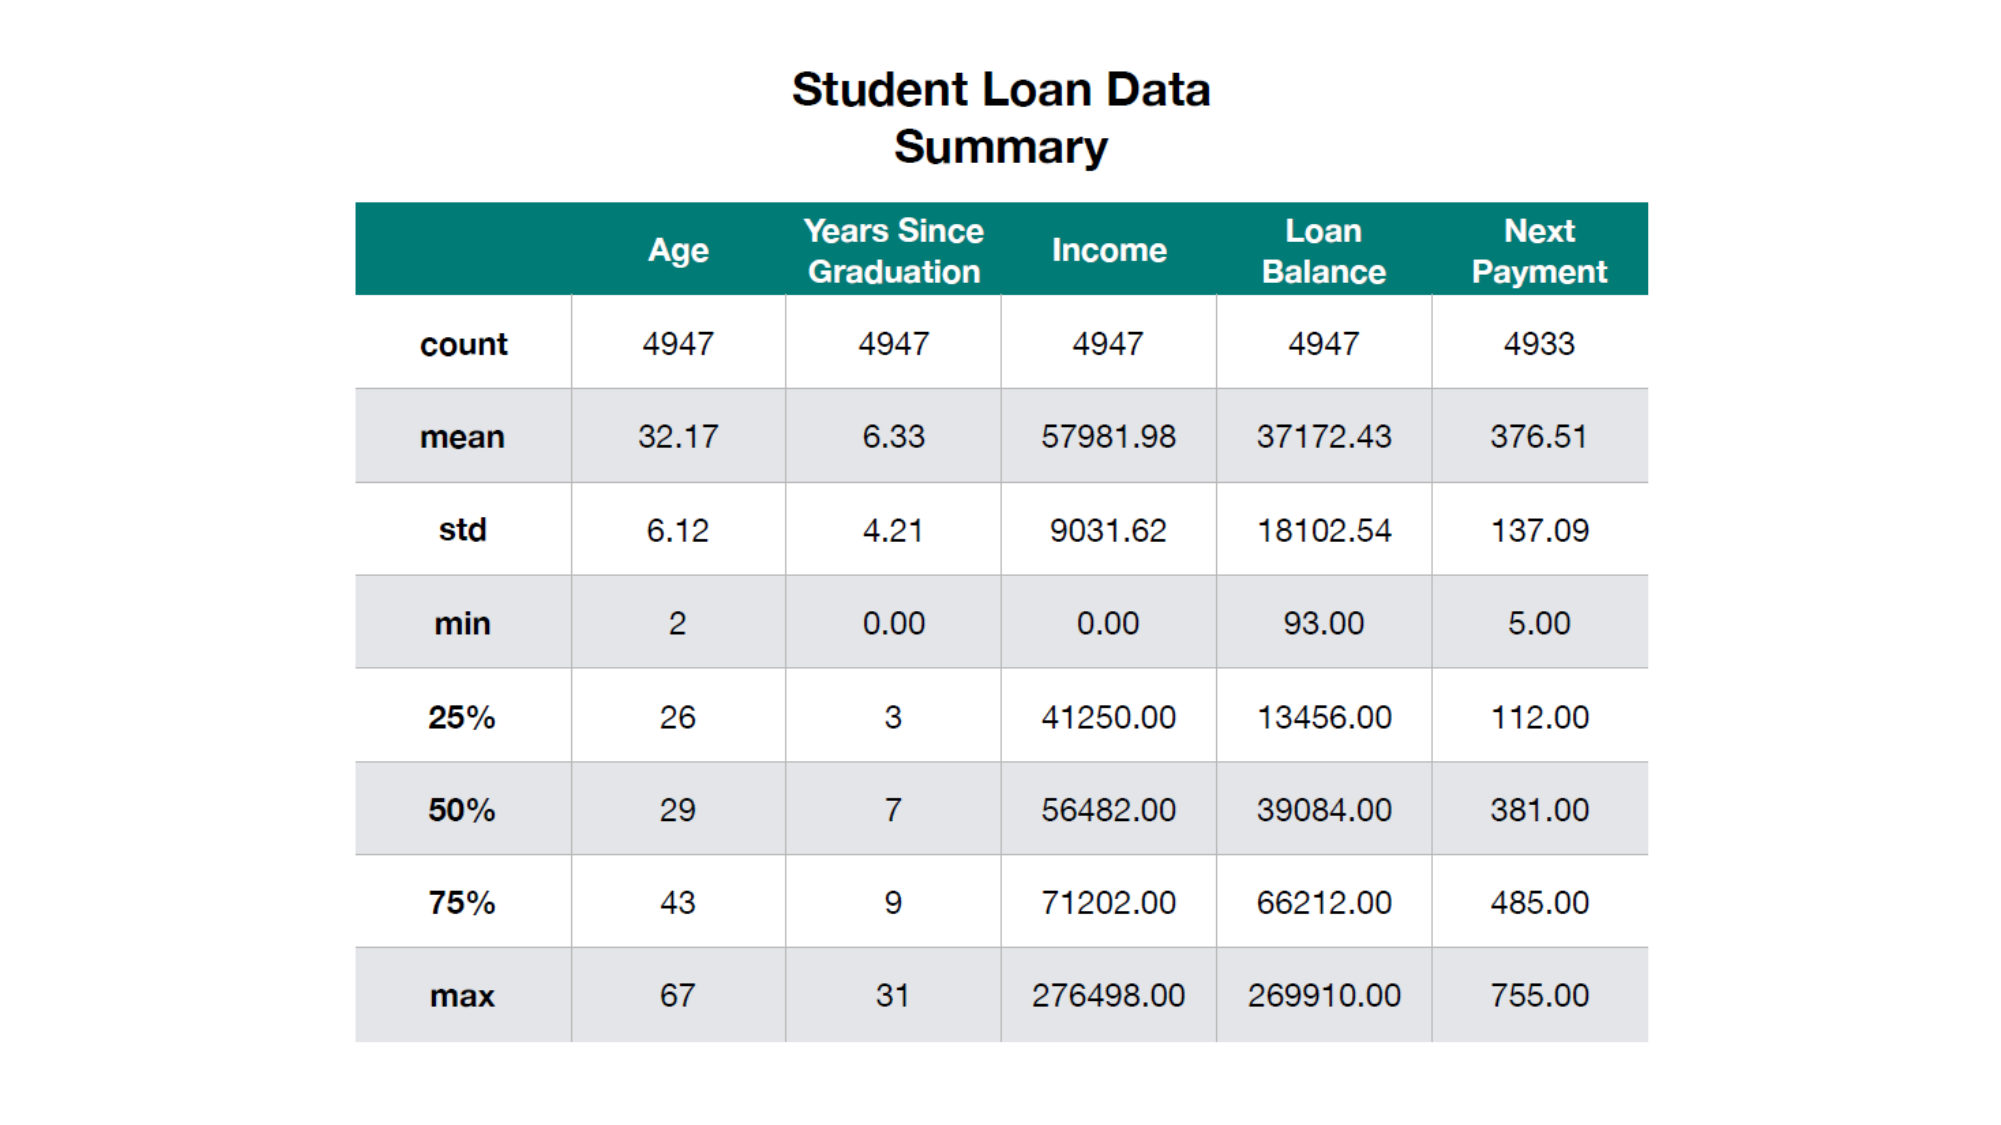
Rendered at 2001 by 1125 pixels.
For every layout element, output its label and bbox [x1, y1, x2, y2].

picture [248, 28, 1752, 1125]
